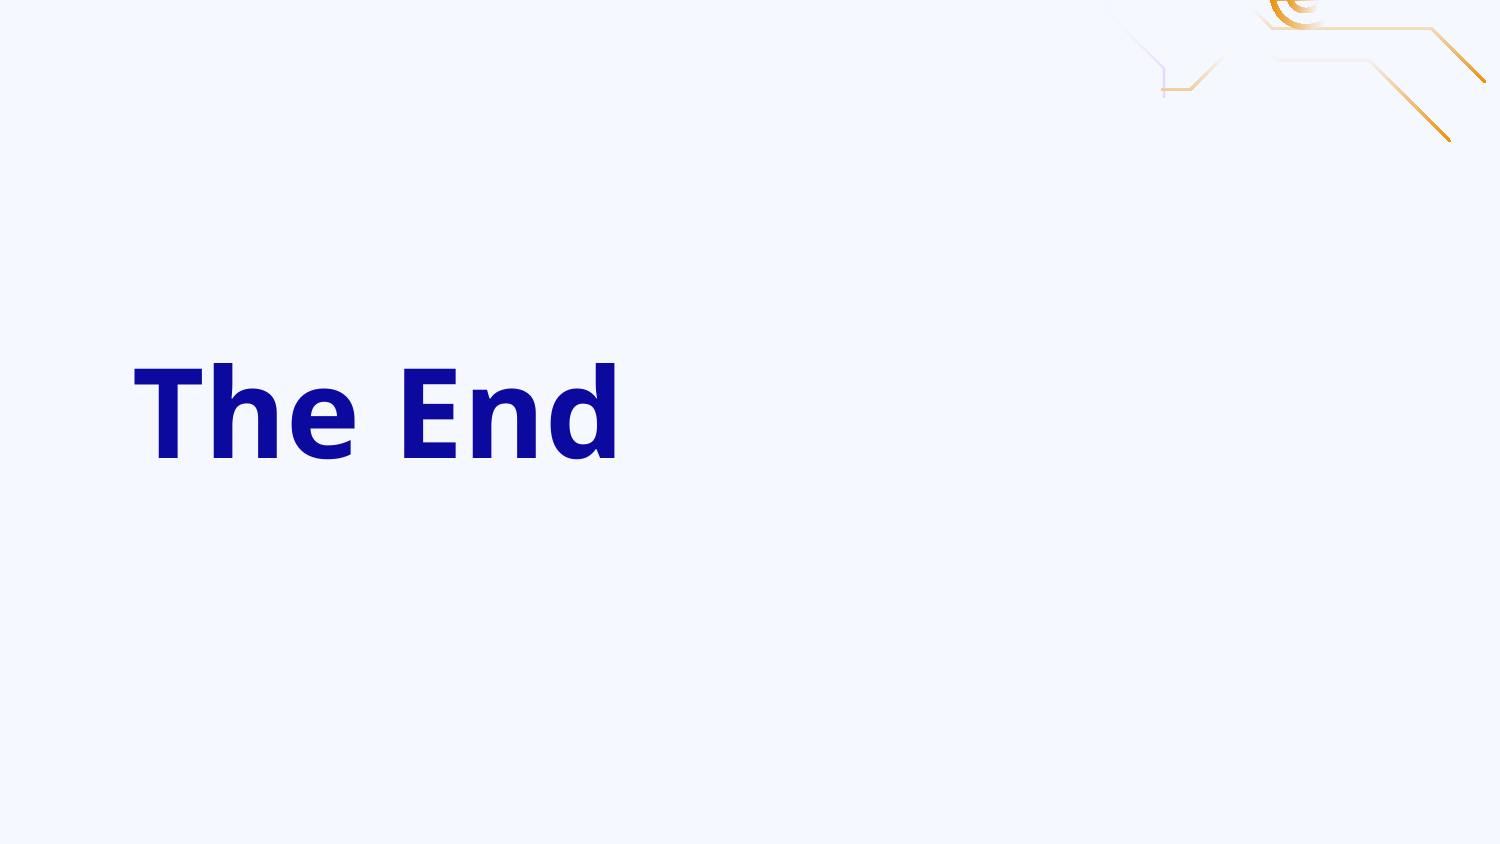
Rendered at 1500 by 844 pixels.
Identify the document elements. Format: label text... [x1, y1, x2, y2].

title The End [116, 348, 1315, 498]
